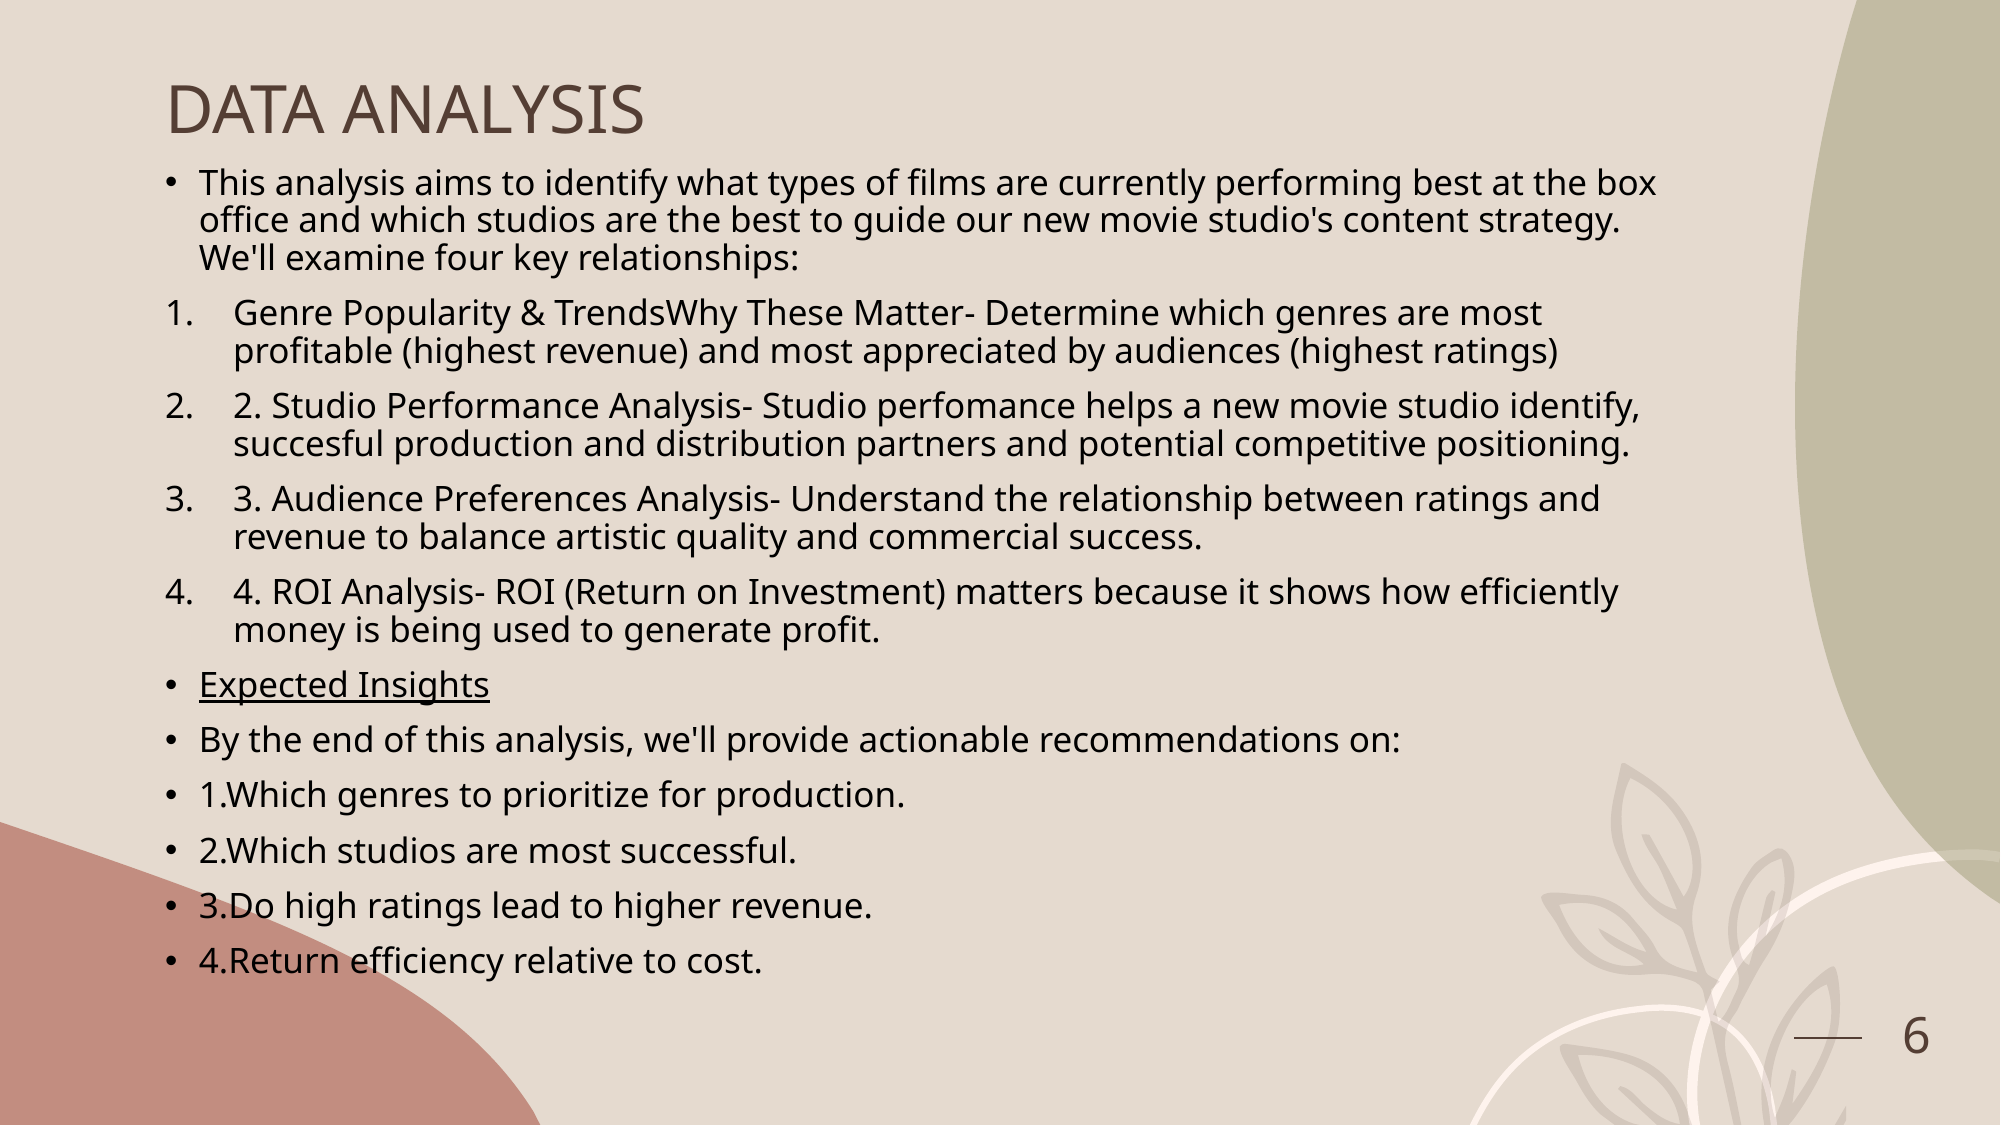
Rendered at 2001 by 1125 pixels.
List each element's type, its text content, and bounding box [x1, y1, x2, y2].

title DATA ANALYSIS [150, 44, 1386, 156]
slide_number 6 [1862, 964, 1971, 1112]
list This analysis aims to identify what types of films are currently performing best at the box office and which studios are the best to guide our new movie studio's content strategy. We'll examine four key relationships: Genre Popularity & TrendsWhy These Matter- Determine which genres are most profitable (highest revenue) and most appreciated by audiences (highest ratings) 2. Studio Performance Analysis- Studio perfomance helps a new movie studio identify, succesful production and distribution partners and potential competitive positioning. 3. Audience Preferences Analysis- Understand the relationship between ratings and revenue to balance artistic quality and commercial success. 4. ROI Analysis- ROI (Return on Investment) matters because it shows how efficiently money is being used to generate profit. Expected Insights By the end of this analysis, we'll provide actionable recommendations on: 1.Which genres to prioritize for production. 2.Which studios are most successful. 3.Do high ratings lead to higher revenue. 4.Return efficiency relative to cost. [150, 157, 1678, 1025]
